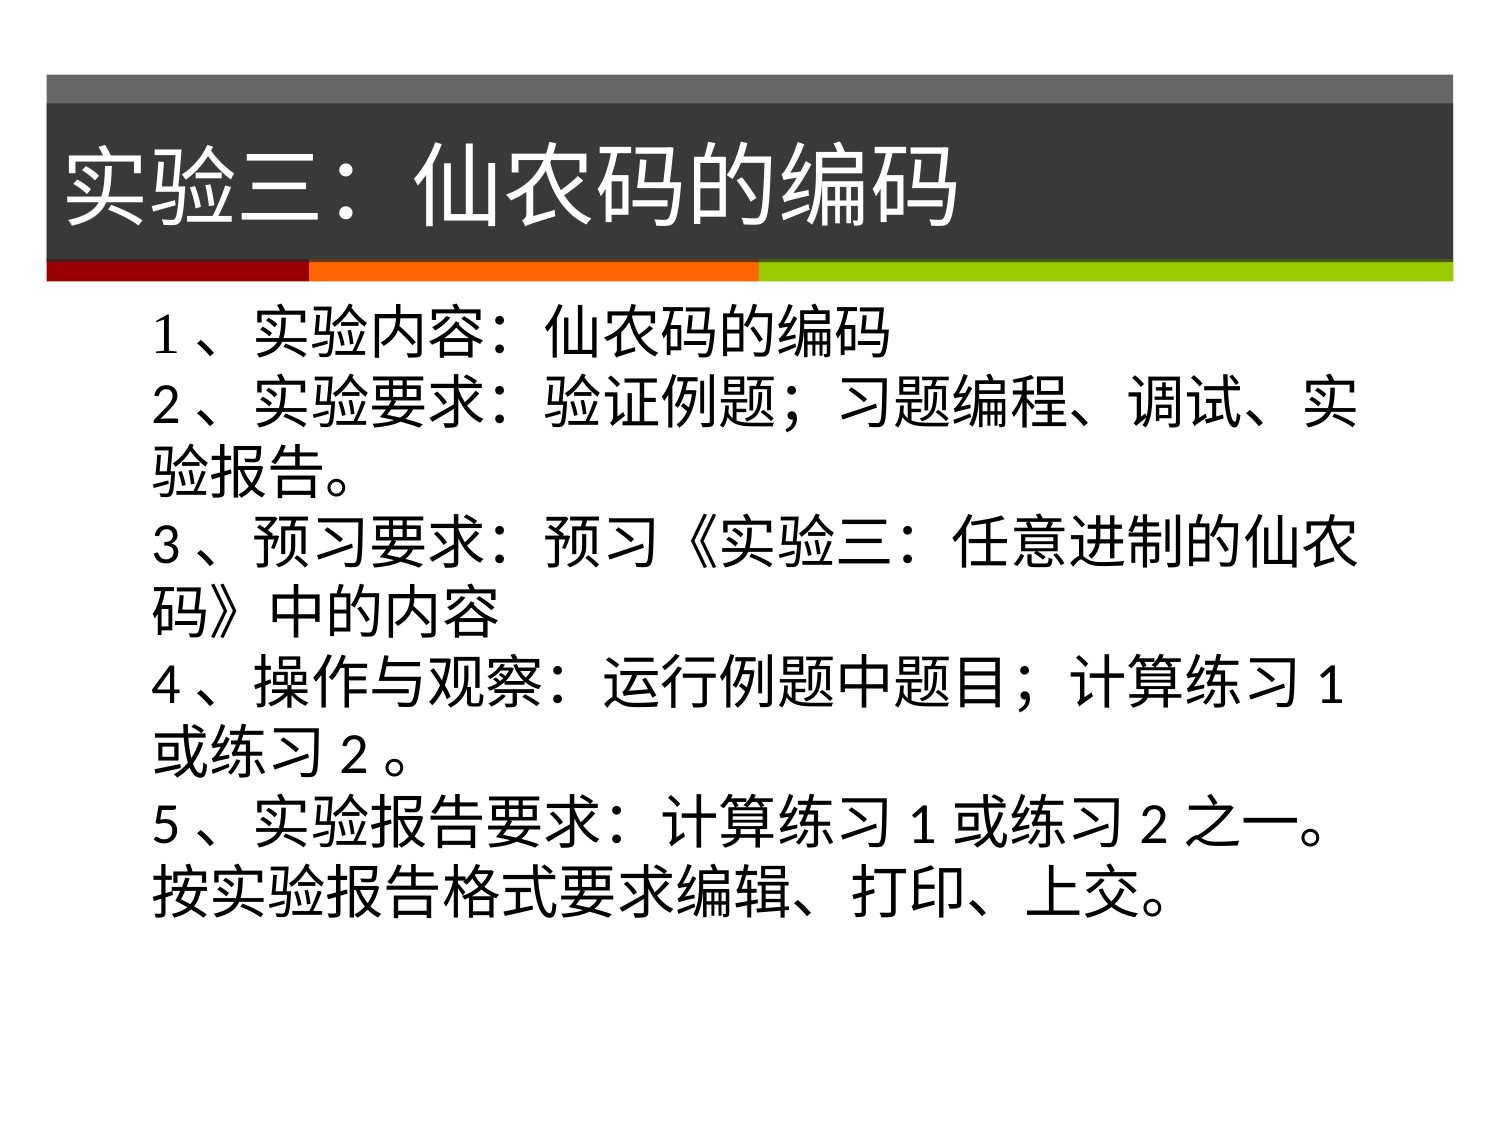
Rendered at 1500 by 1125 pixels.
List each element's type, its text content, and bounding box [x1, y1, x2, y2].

text_box 1、实验内容：仙农码的编码 2、实验要求：验证例题；习题编程、调试、实验报告。 3、预习要求：预习《实验三：任意进制的仙农码》中的内容 4、操作与观察：运行例题中题目；计算练习1或练习2。 5、实验报告要求：计算练习1或练习2之一。按实验报告格式要求编辑、打印、上交。 [136, 287, 1401, 933]
title 实验三：仙农码的编码 [46, 103, 1454, 263]
